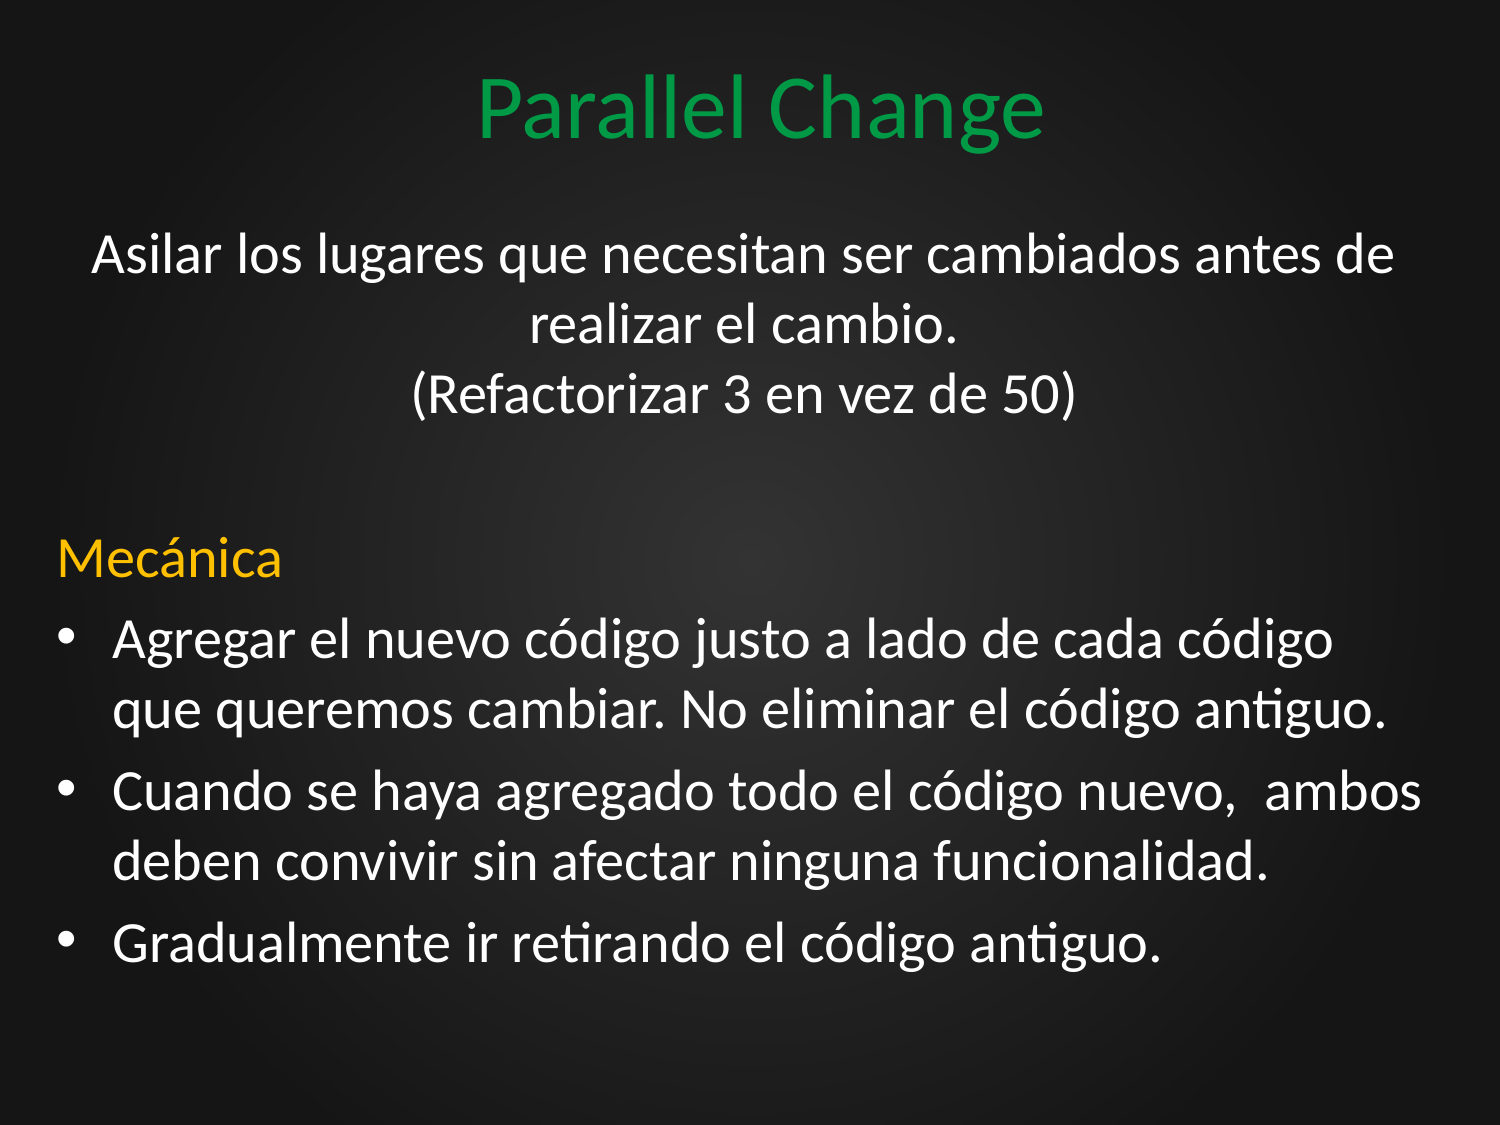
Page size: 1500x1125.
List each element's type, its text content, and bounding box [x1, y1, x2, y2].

title Parallel Change [86, 8, 1438, 197]
text_box Asilar los lugares que necesitan ser cambiados antes de realizar el cambio. (Refactorizar 3 en vez de 50) Mecánica Agregar el nuevo código justo a lado de cada código que queremos cambiar. No eliminar el código antiguo. Cuando se haya agregado todo el código nuevo, ambos deben convivir sin afectar ninguna funcionalidad. Gradualmente ir retirando el código antiguo. [41, 208, 1447, 1024]
picture [0, 0, 1500, 1125]
